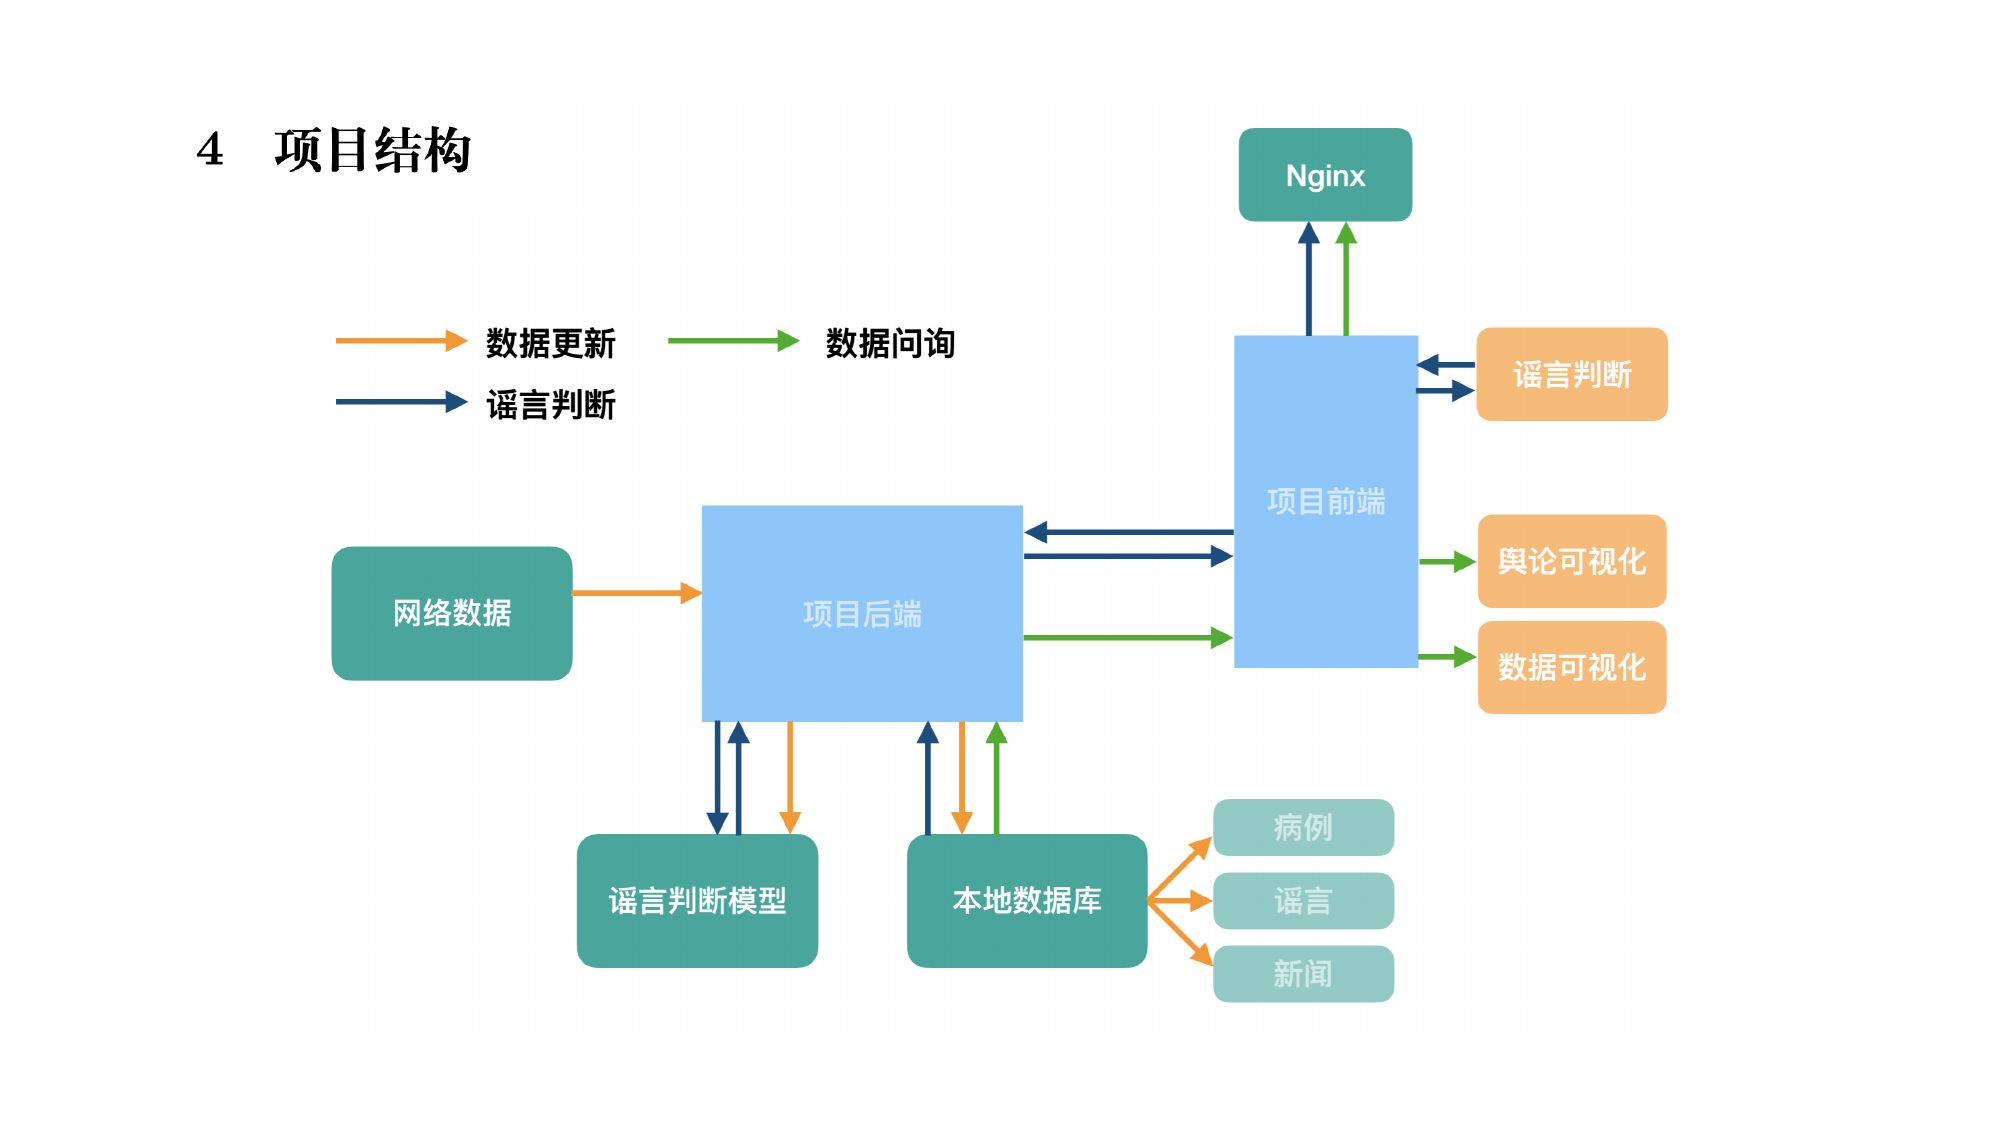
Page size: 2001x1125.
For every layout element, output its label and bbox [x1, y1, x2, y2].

picture [139, 90, 1687, 1035]
